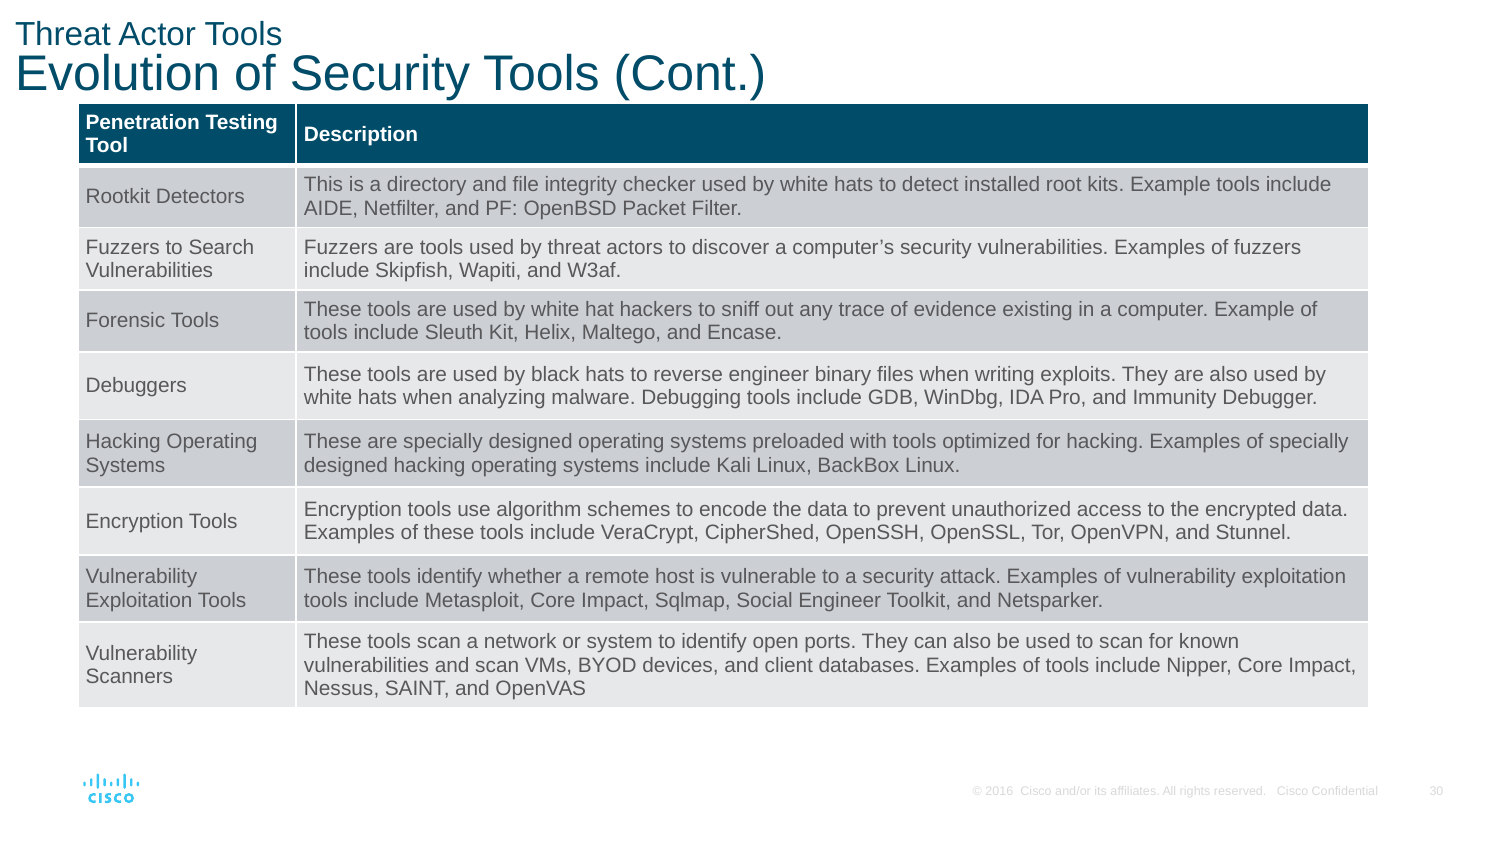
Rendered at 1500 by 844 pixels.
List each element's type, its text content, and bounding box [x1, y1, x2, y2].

table_cell These tools identify whether a remote host is vulnerable to a security attack. Examples of vulnerability exploitation tools include Metasploit, Core Impact, Sqlmap, Social Engineer Toolkit, and Netsparker. [297, 556, 1368, 621]
table_cell Fuzzers to Search Vulnerabilities [79, 228, 295, 289]
table_cell Fuzzers are tools used by threat actors to discover a computer’s security vulnerabilities. Examples of fuzzers include Skipfish, Wapiti, and W3af. [297, 228, 1368, 289]
table_cell These are specially designed operating systems preloaded with tools optimized for hacking. Examples of specially designed hacking operating systems include Kali Linux, BackBox Linux. [297, 420, 1368, 486]
title Threat Actor Tools Evolution of Security Tools (Cont.) [0, 0, 1369, 121]
table_cell These tools scan a network or system to identify open ports. They can also be used to scan for known vulnerabilities and scan VMs, BYOD devices, and client databases. Examples of tools include Nipper, Core Impact, Nessus, SAINT, and OpenVAS [297, 623, 1368, 707]
table_cell Vulnerability Exploitation Tools [79, 556, 295, 621]
table_header Penetration Testing Tool [79, 104, 295, 163]
table_cell This is a directory and file integrity checker used by white hats to detect installed root kits. Example tools include AIDE, Netfilter, and PF: OpenBSD Packet Filter. [297, 168, 1368, 227]
table_cell Forensic Tools [79, 291, 295, 351]
table_cell Encryption Tools [79, 488, 295, 554]
table_cell Rootkit Detectors [79, 168, 295, 227]
table_cell Hacking Operating Systems [79, 420, 295, 486]
table_cell Debuggers [79, 353, 295, 419]
table_cell Encryption tools use algorithm schemes to encode the data to prevent unauthorized access to the encrypted data. Examples of these tools include VeraCrypt, CipherShed, OpenSSH, OpenSSL, Tor, OpenVPN, and Stunnel. [297, 488, 1368, 554]
table_cell Vulnerability Scanners [79, 623, 295, 707]
table_cell These tools are used by black hats to reverse engineer binary files when writing exploits. They are also used by white hats when analyzing malware. Debugging tools include GDB, WinDbg, IDA Pro, and Immunity Debugger. [297, 353, 1368, 419]
table_cell These tools are used by white hat hackers to sniff out any trace of evidence existing in a computer. Example of tools include Sleuth Kit, Helix, Maltego, and Encase. [297, 291, 1368, 351]
table_header Description [297, 104, 1368, 163]
